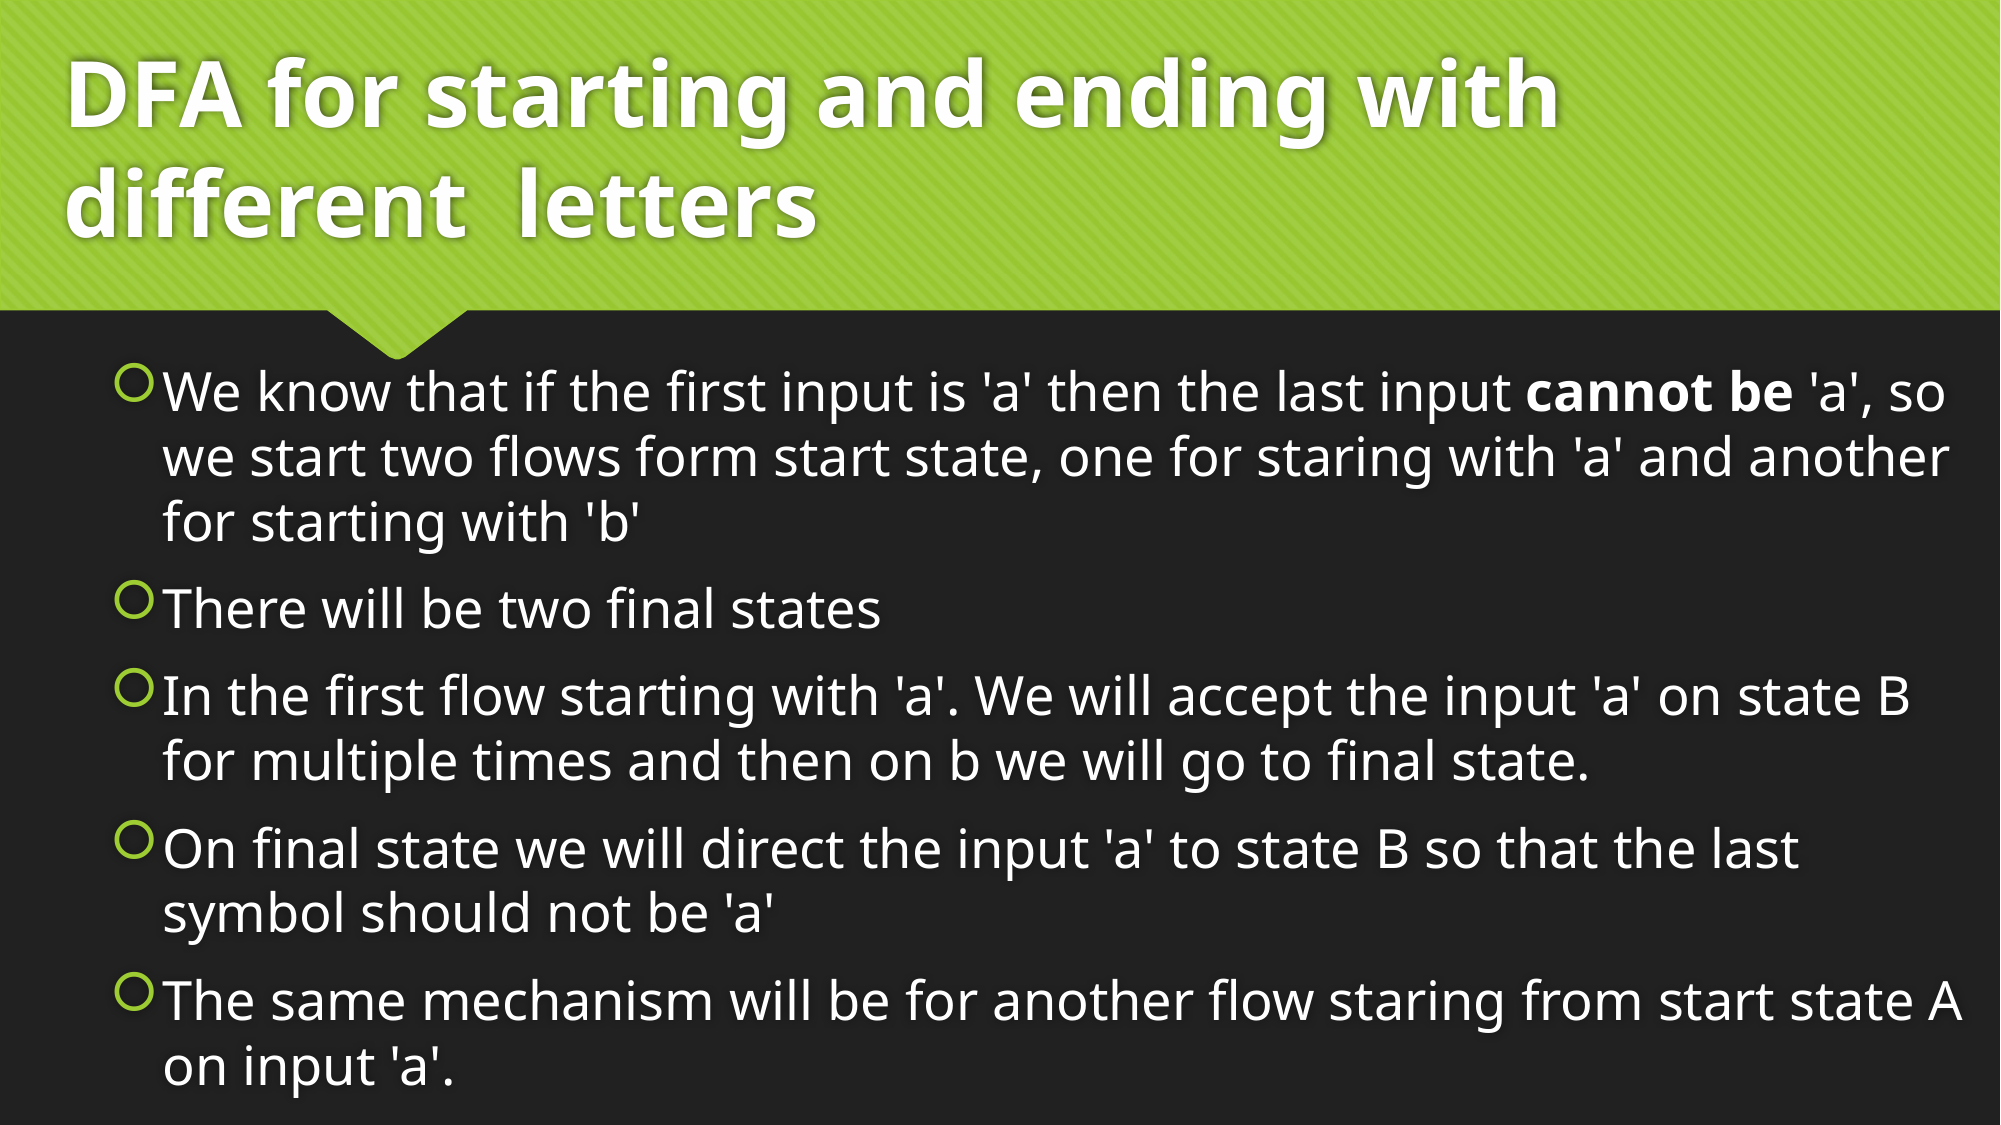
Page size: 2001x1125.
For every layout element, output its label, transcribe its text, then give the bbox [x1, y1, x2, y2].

title DFA for starting and ending with different letters [48, 103, 2000, 263]
list We know that if the first input is 'a' then the last input cannot be 'a', so we start two flows form start state, one for staring with 'a' and another for starting with 'b' There will be two final states In the first flow starting with 'a'. We will accept the input 'a' on state B for multiple times and then on b we will go to final state. On final state we will direct the input 'a' to state B so that the last symbol should not be 'a' The same mechanism will be for another flow staring from start state A on input 'a'. [95, 347, 1987, 1106]
